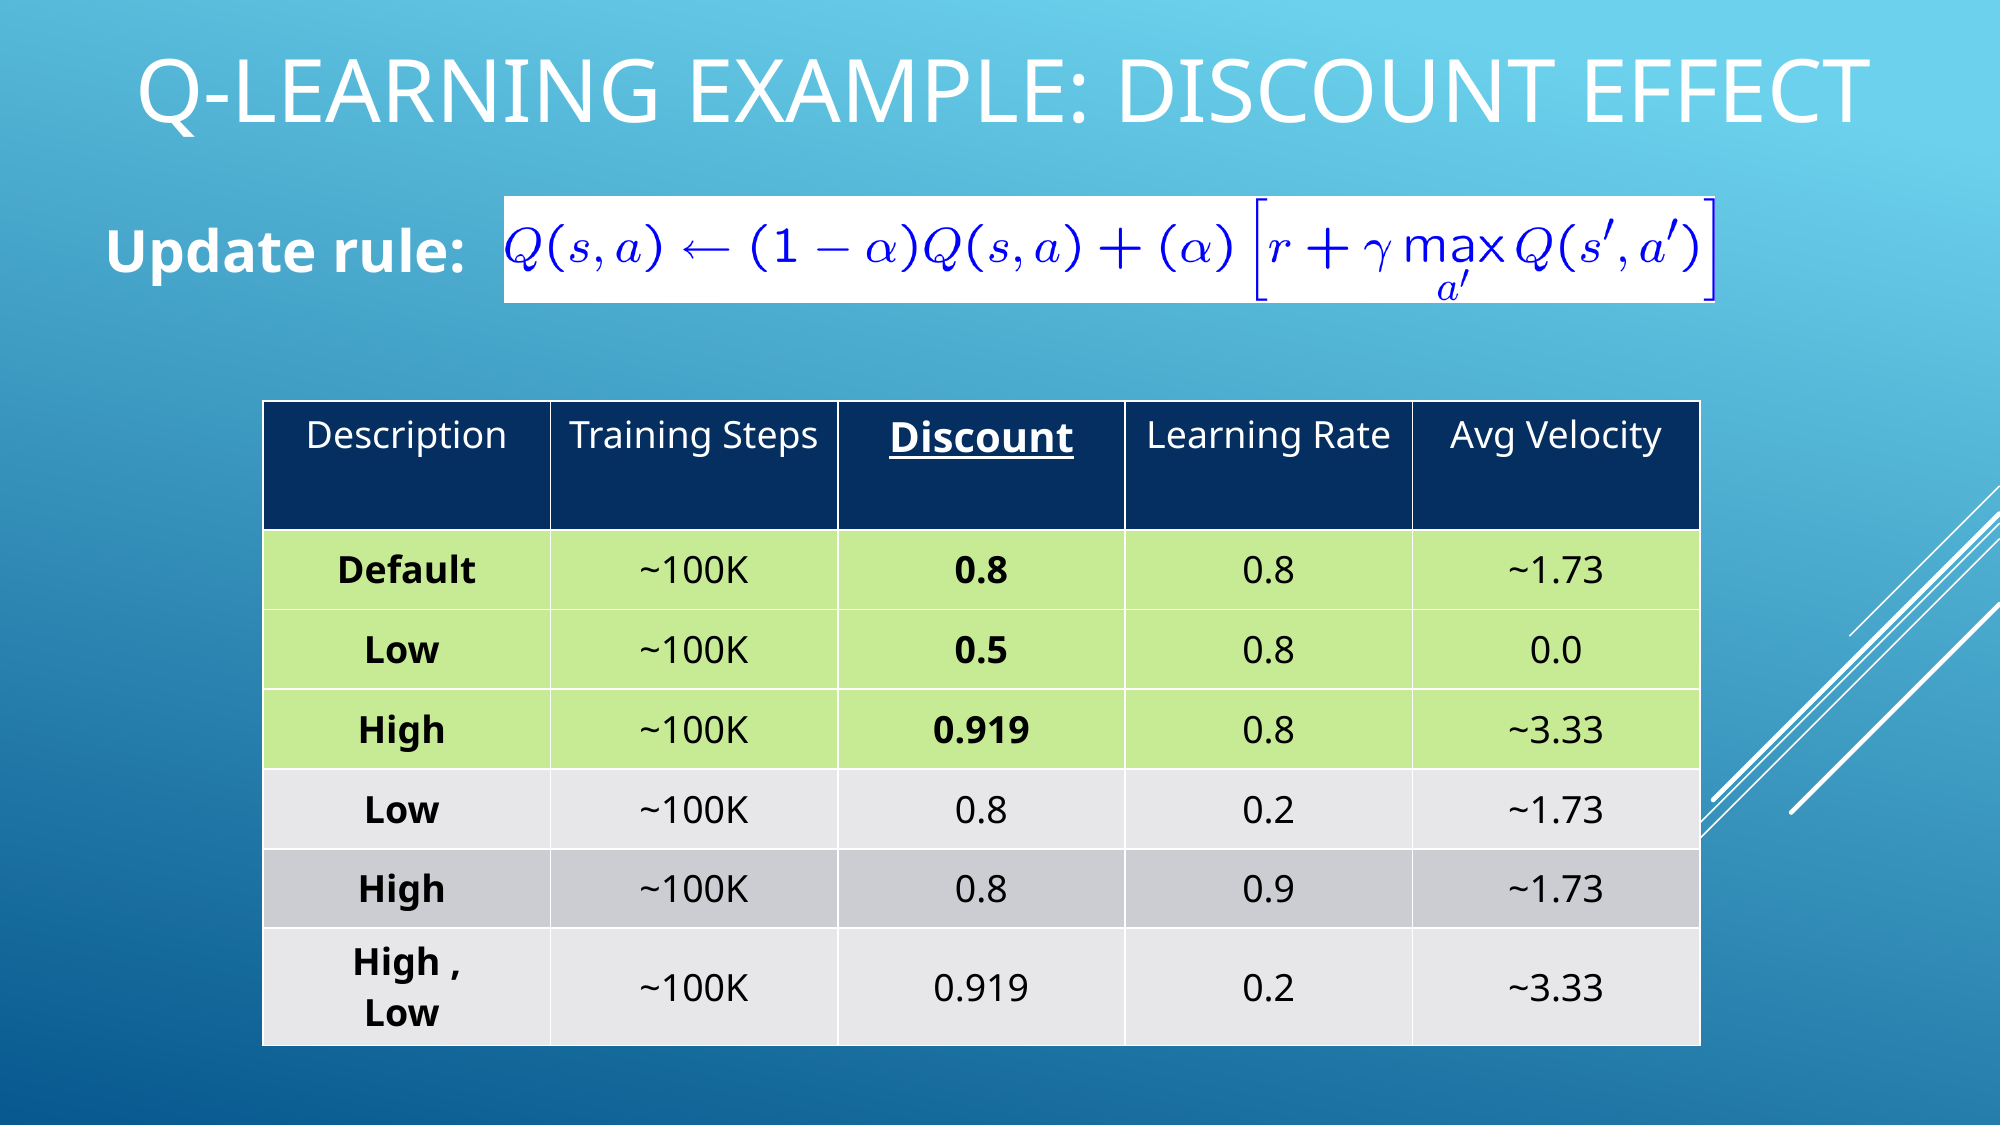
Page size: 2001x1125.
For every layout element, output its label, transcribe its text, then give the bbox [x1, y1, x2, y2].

text_box Update rule: [89, 206, 481, 292]
title Q-Learning Example: discount effect [32, 41, 1975, 148]
picture [504, 196, 1715, 304]
